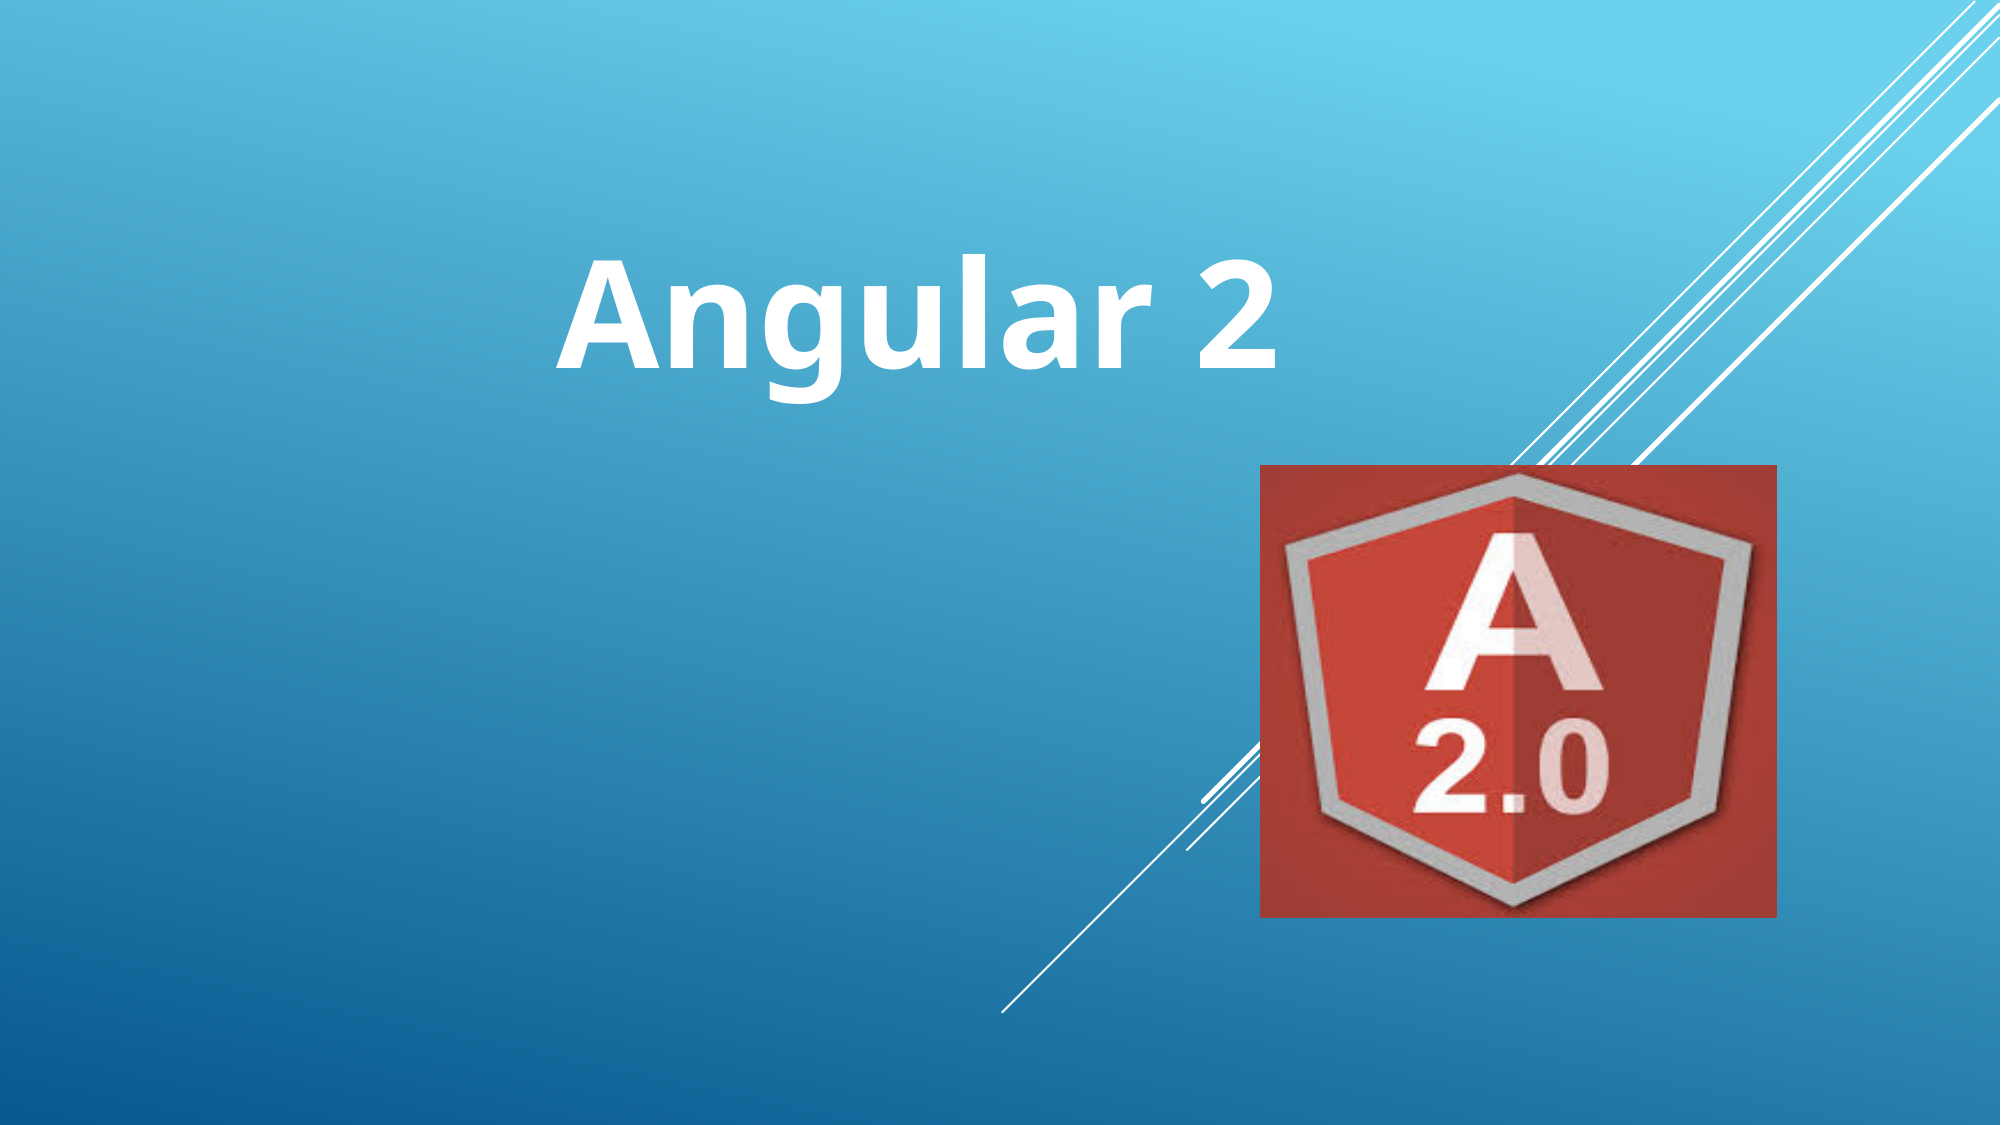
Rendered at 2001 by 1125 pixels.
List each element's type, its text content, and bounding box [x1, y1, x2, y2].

picture [1260, 464, 1777, 918]
text_box Angular 2 [312, 210, 1524, 406]
